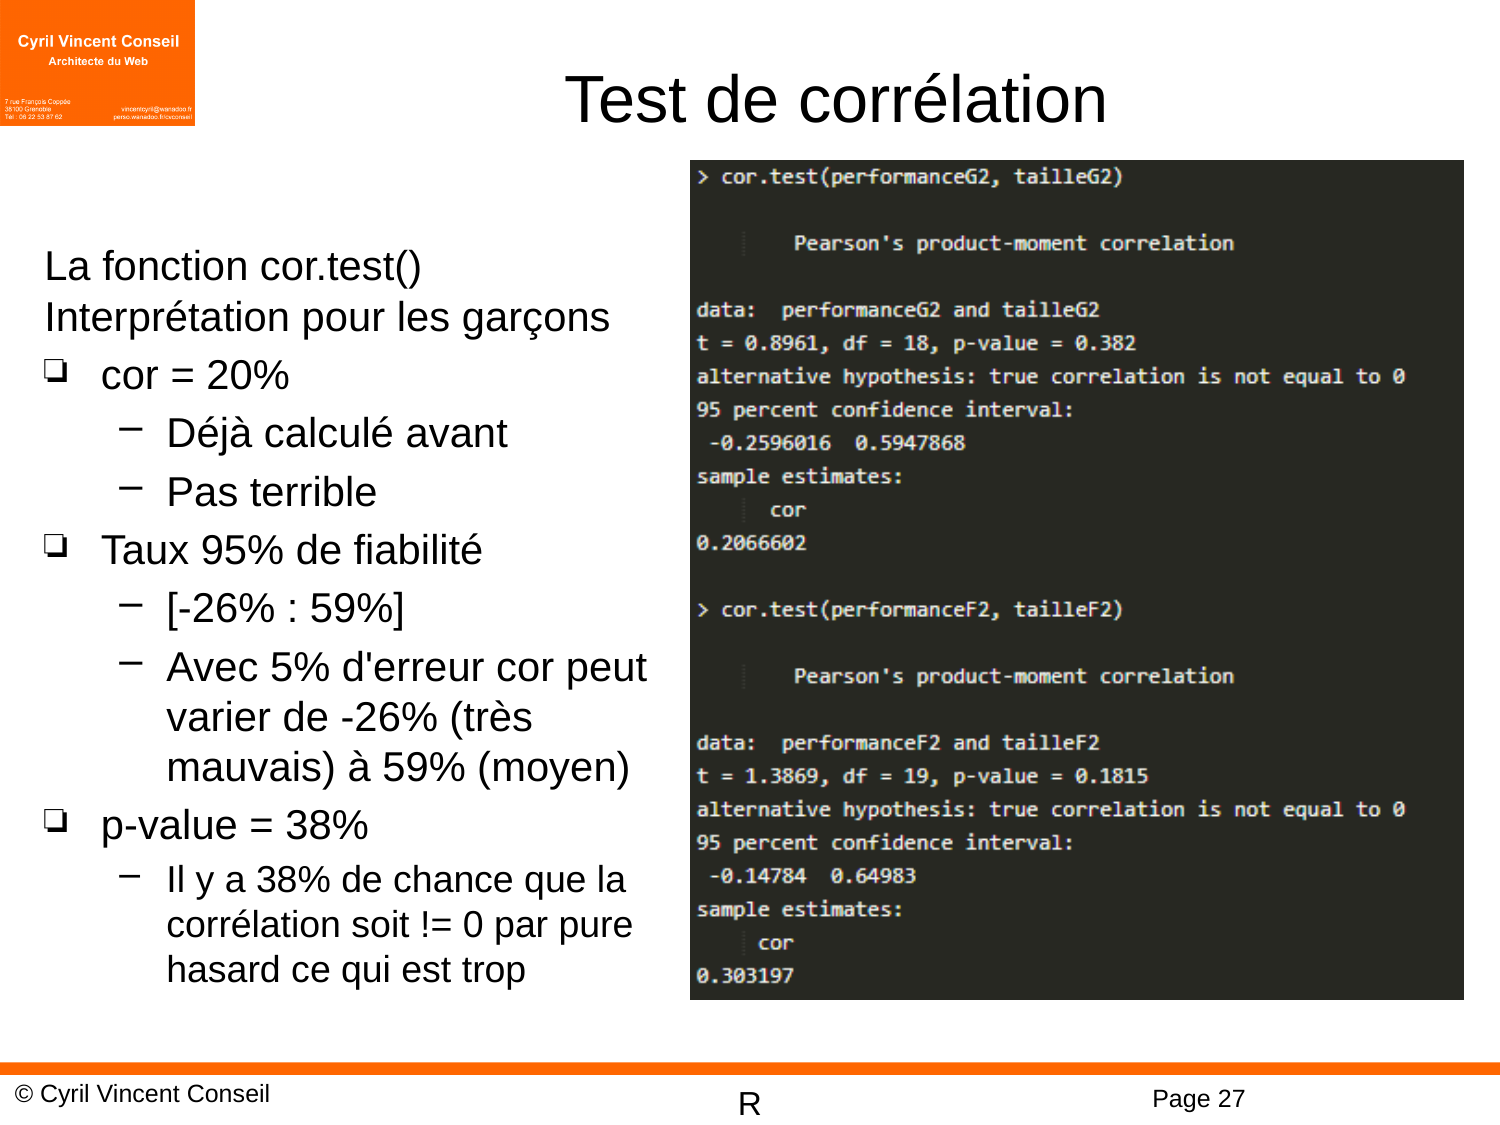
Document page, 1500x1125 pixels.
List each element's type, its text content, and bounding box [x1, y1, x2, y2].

picture [0, 0, 195, 126]
title Test de corrélation [194, 2, 1480, 190]
picture [690, 160, 1465, 1001]
list La fonction cor.test() Interprétation pour les garçons cor = 20% Déjà calculé avant Pas terrible Taux 95% de fiabilité [-26% : 59%] Avec 5% d'erreur cor peut varier de -26% (très mauvais) à 59% (moyen) p-value = 38% Il y a 38% de chance que la corrélation soit != 0 par pure hasard ce qui est trop [29, 231, 691, 1059]
